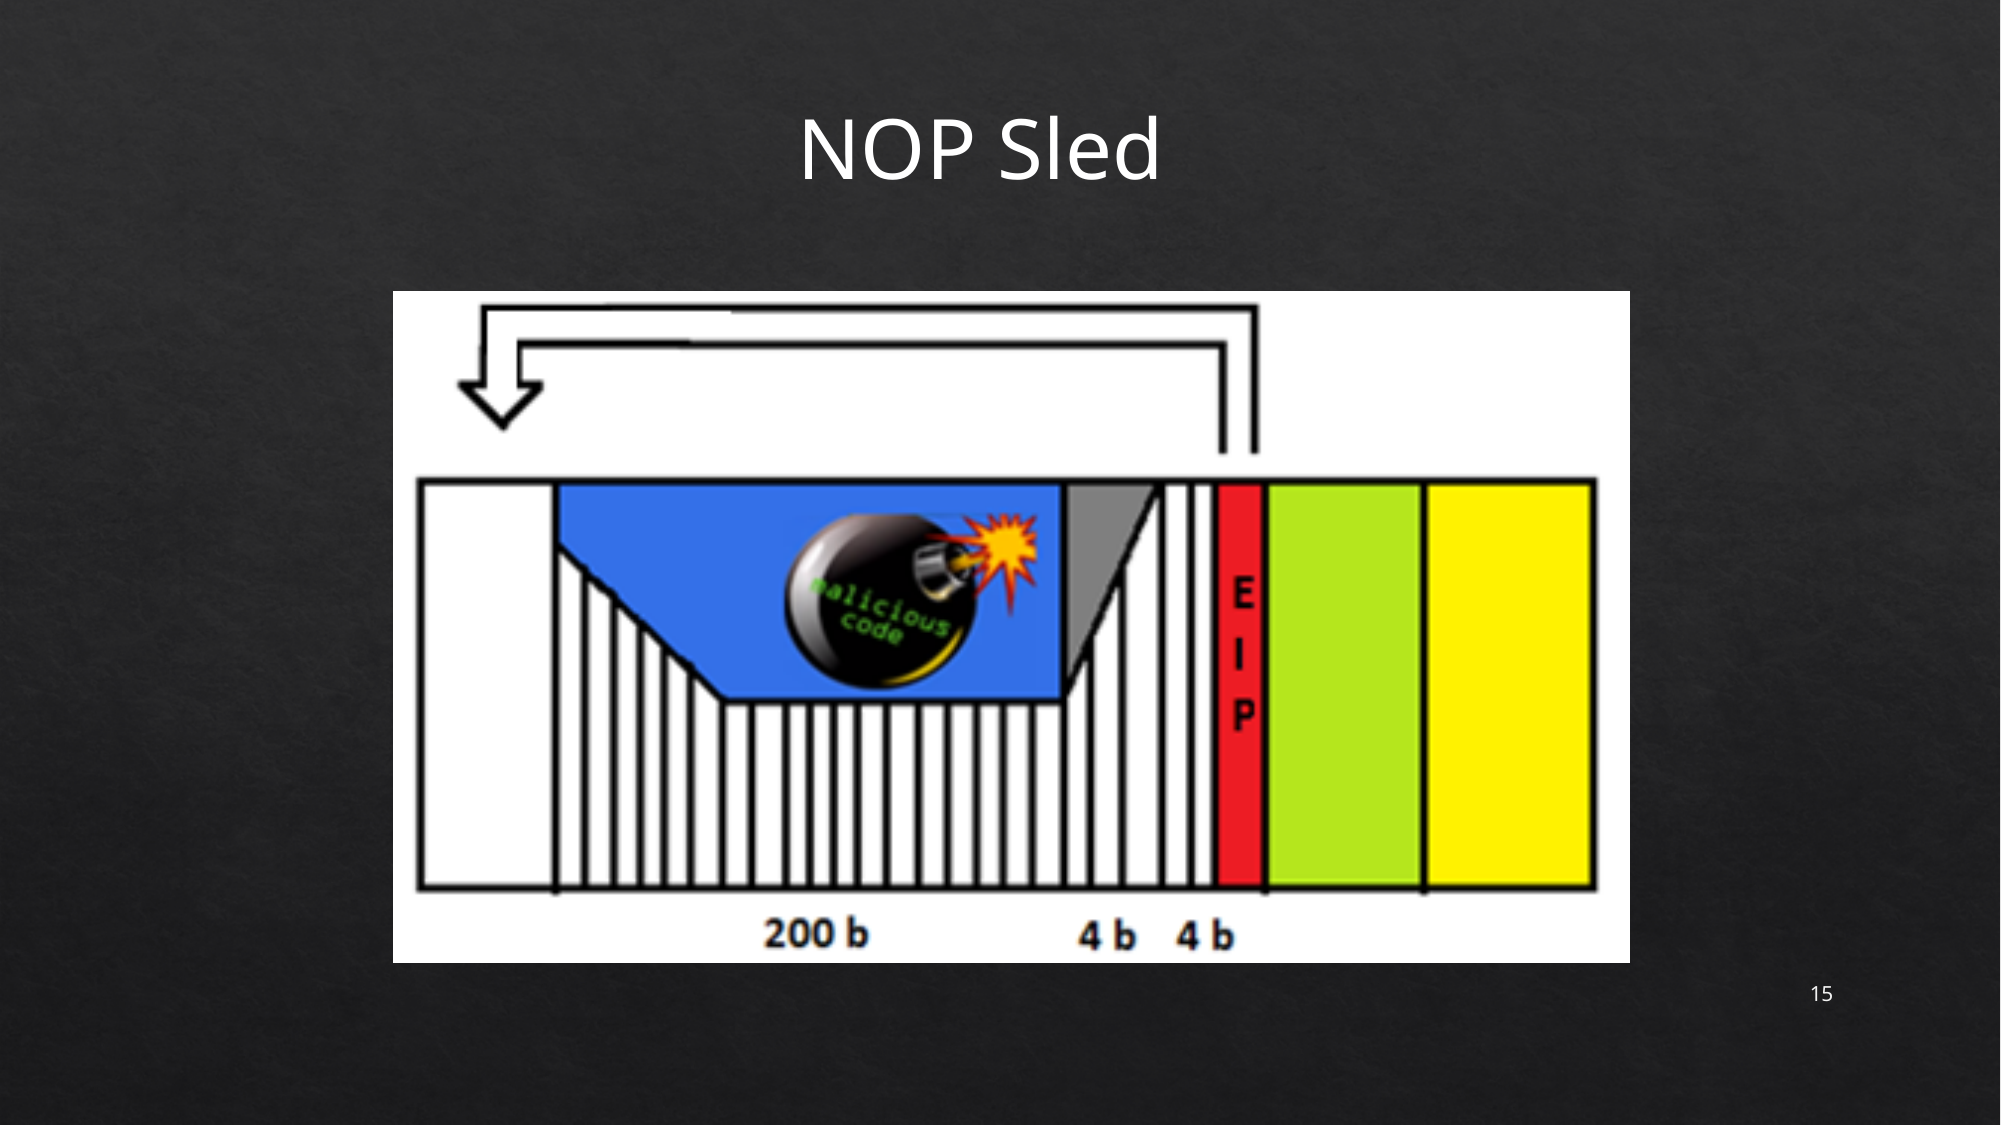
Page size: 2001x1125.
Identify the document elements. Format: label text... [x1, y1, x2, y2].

slide_number 15 [1724, 965, 1849, 1025]
text_box NOP Sled [783, 89, 1179, 204]
picture [393, 291, 1630, 963]
